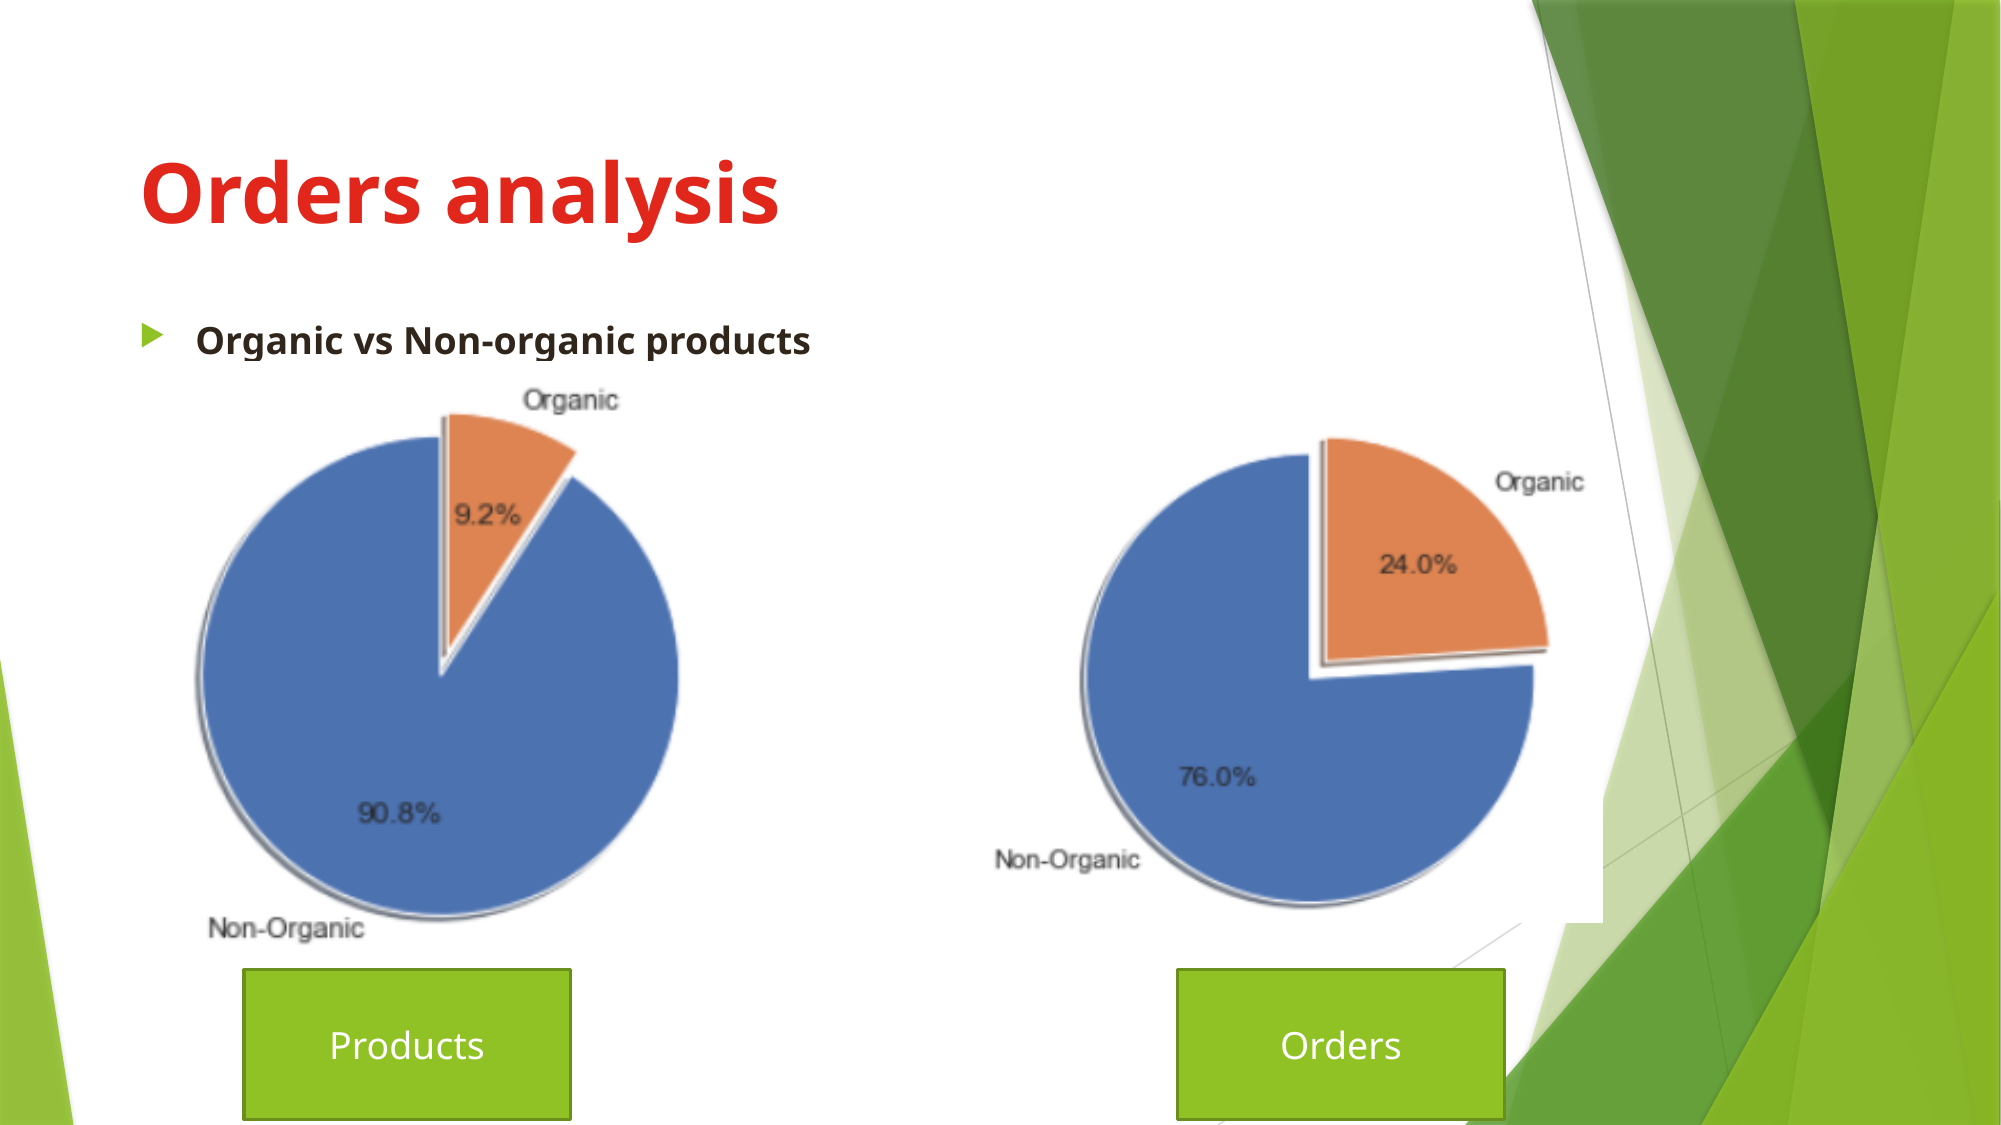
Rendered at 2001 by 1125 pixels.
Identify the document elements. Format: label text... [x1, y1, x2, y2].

title Orders analysis [124, 133, 908, 292]
text_box Products [242, 968, 572, 1121]
picture [990, 406, 1603, 923]
list Organic vs Non-organic products [124, 304, 908, 999]
text_box Orders [1176, 968, 1506, 1121]
picture [171, 360, 693, 955]
